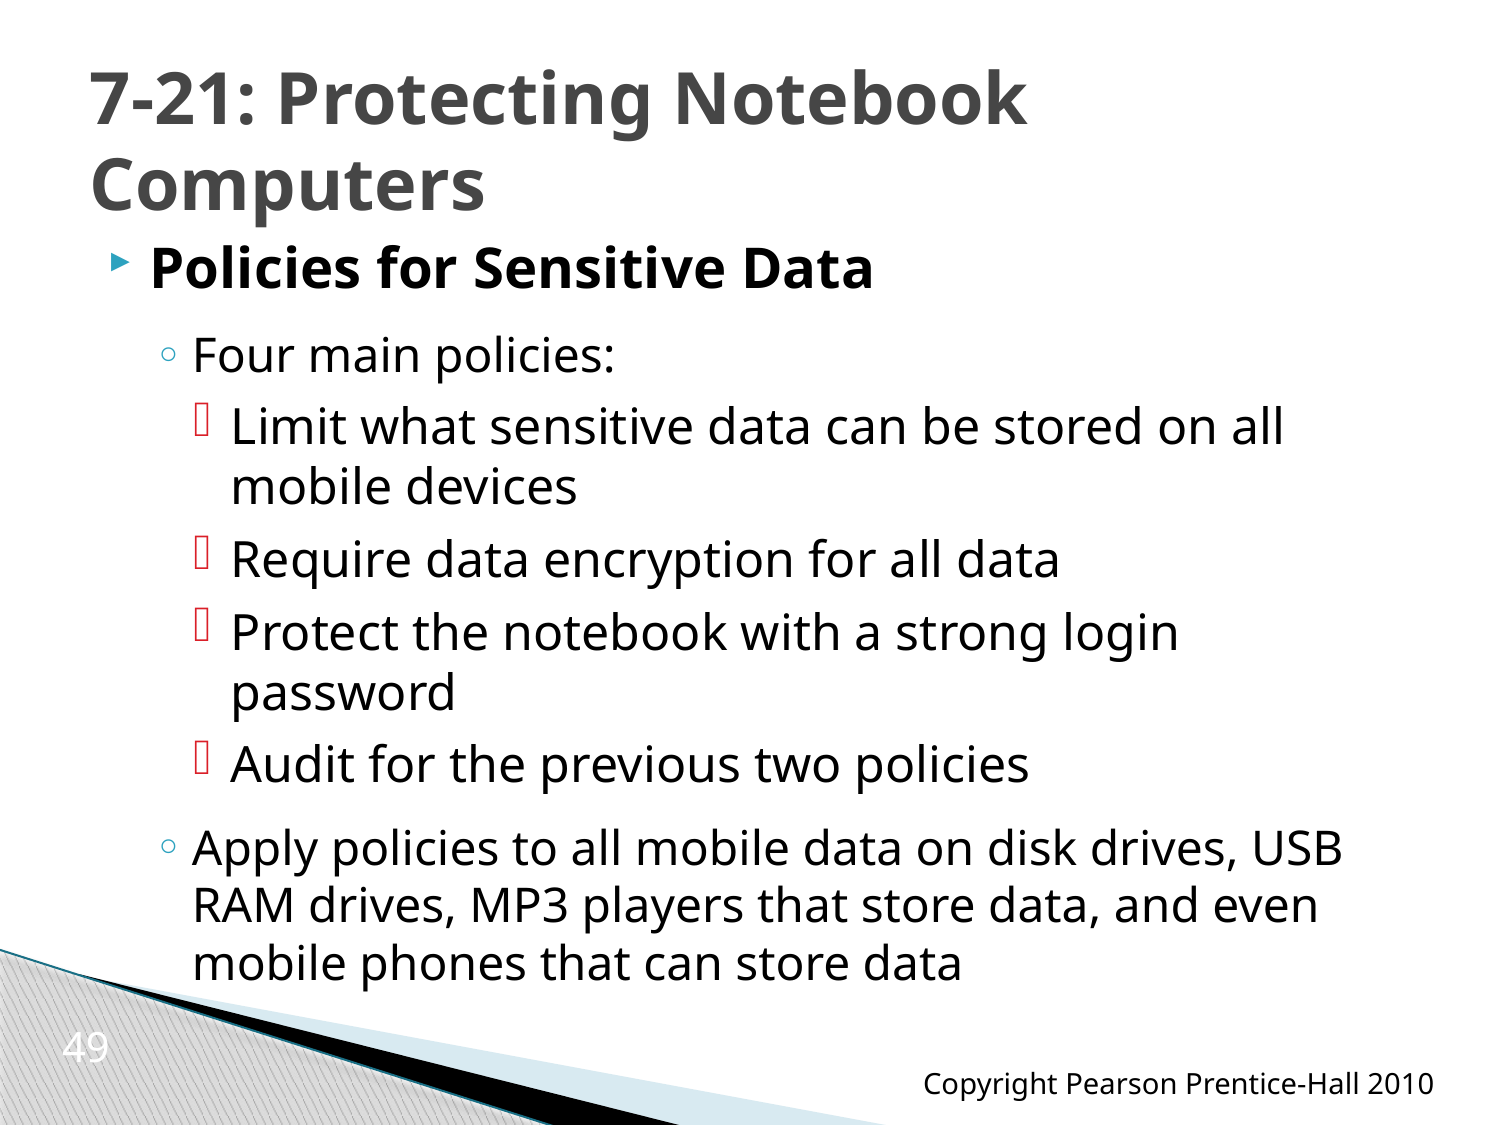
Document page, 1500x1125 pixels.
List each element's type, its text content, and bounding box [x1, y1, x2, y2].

title 7-21: Protecting Notebook Computers [75, 45, 1425, 233]
footer Copyright Pearson Prentice-Hall 2010 [737, 1052, 1450, 1113]
slide_number 49 [0, 1025, 125, 1085]
list Policies for Sensitive Data Four main policies: Limit what sensitive data can be stored on all mobile devices Require data encryption for all data Protect the notebook with a strong login password Audit for the previous two policies Apply policies to all mobile data on disk drives, USB RAM drives, MP3 players that store data, and even mobile phones that can store data [75, 233, 1425, 1025]
